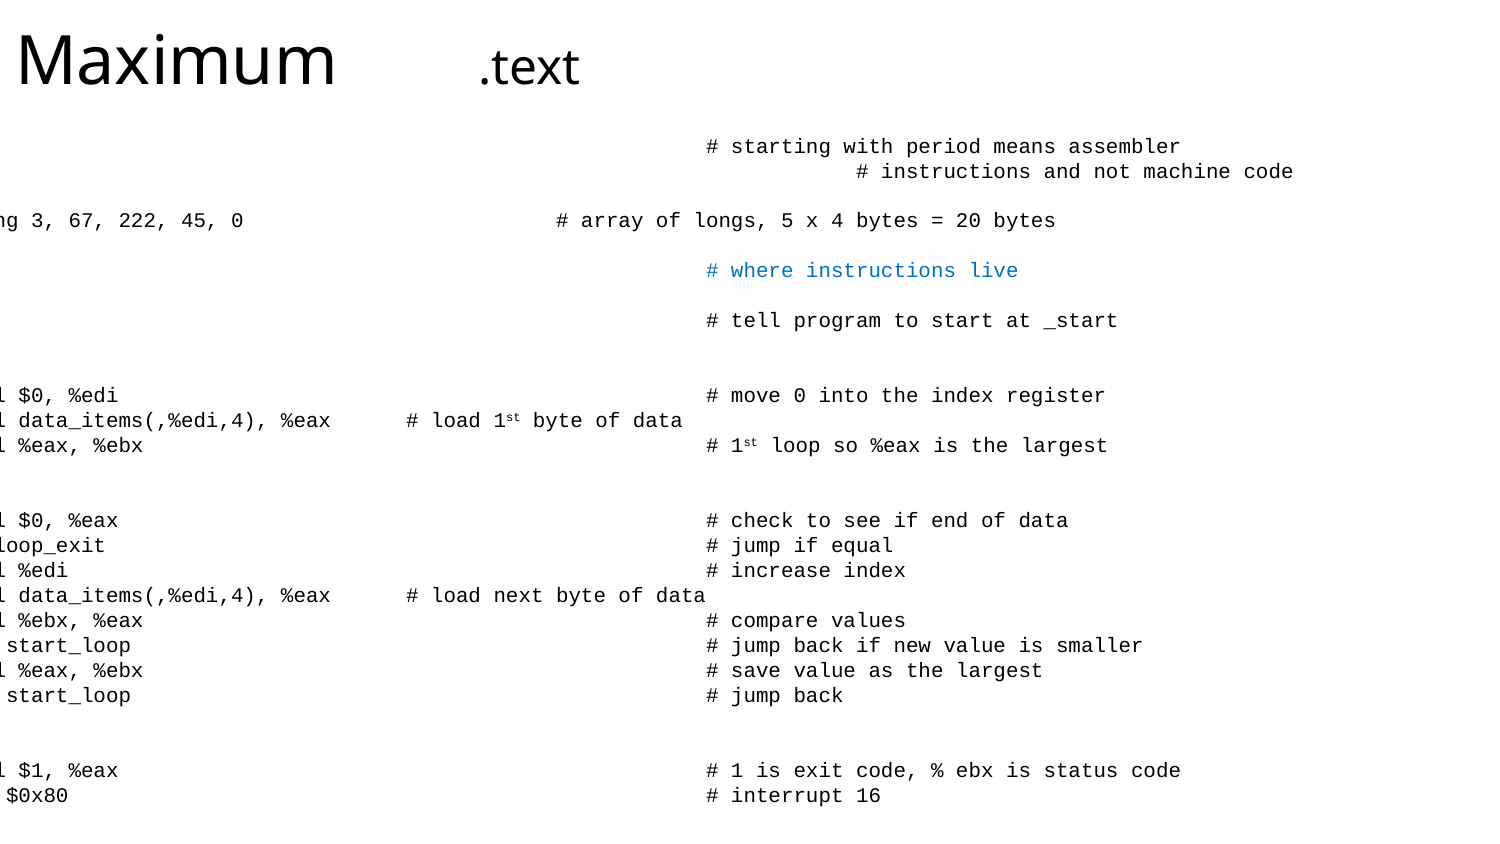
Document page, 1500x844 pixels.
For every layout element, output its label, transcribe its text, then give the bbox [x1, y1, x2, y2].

text_box .section .data # starting with period means assembler # instructions and not machine code data_items: .long 3, 67, 222, 45, 0 # array of longs, 5 x 4 bytes = 20 bytes .section .text # where instructions live .globl _start # tell program to start at _start _start: movl $0, %edi # move 0 into the index register movl data_items(,%edi,4), %eax # load 1st byte of data movl %eax, %ebx # 1st loop so %eax is the largest start_loop: cmpl $0, %eax # check to see if end of data je loop_exit # jump if equal incl %edi # increase index movl data_items(,%edi,4), %eax # load next byte of data cmpl %ebx, %eax # compare values jle start_loop # jump back if new value is smaller movl %eax, %ebx # save value as the largest jmp start_loop # jump back loop_exit: movl $1, %eax # 1 is exit code, % ebx is status code int $0x80 # interrupt 16 [0, 124, 1309, 815]
title Maximum .text [0, 0, 1500, 145]
